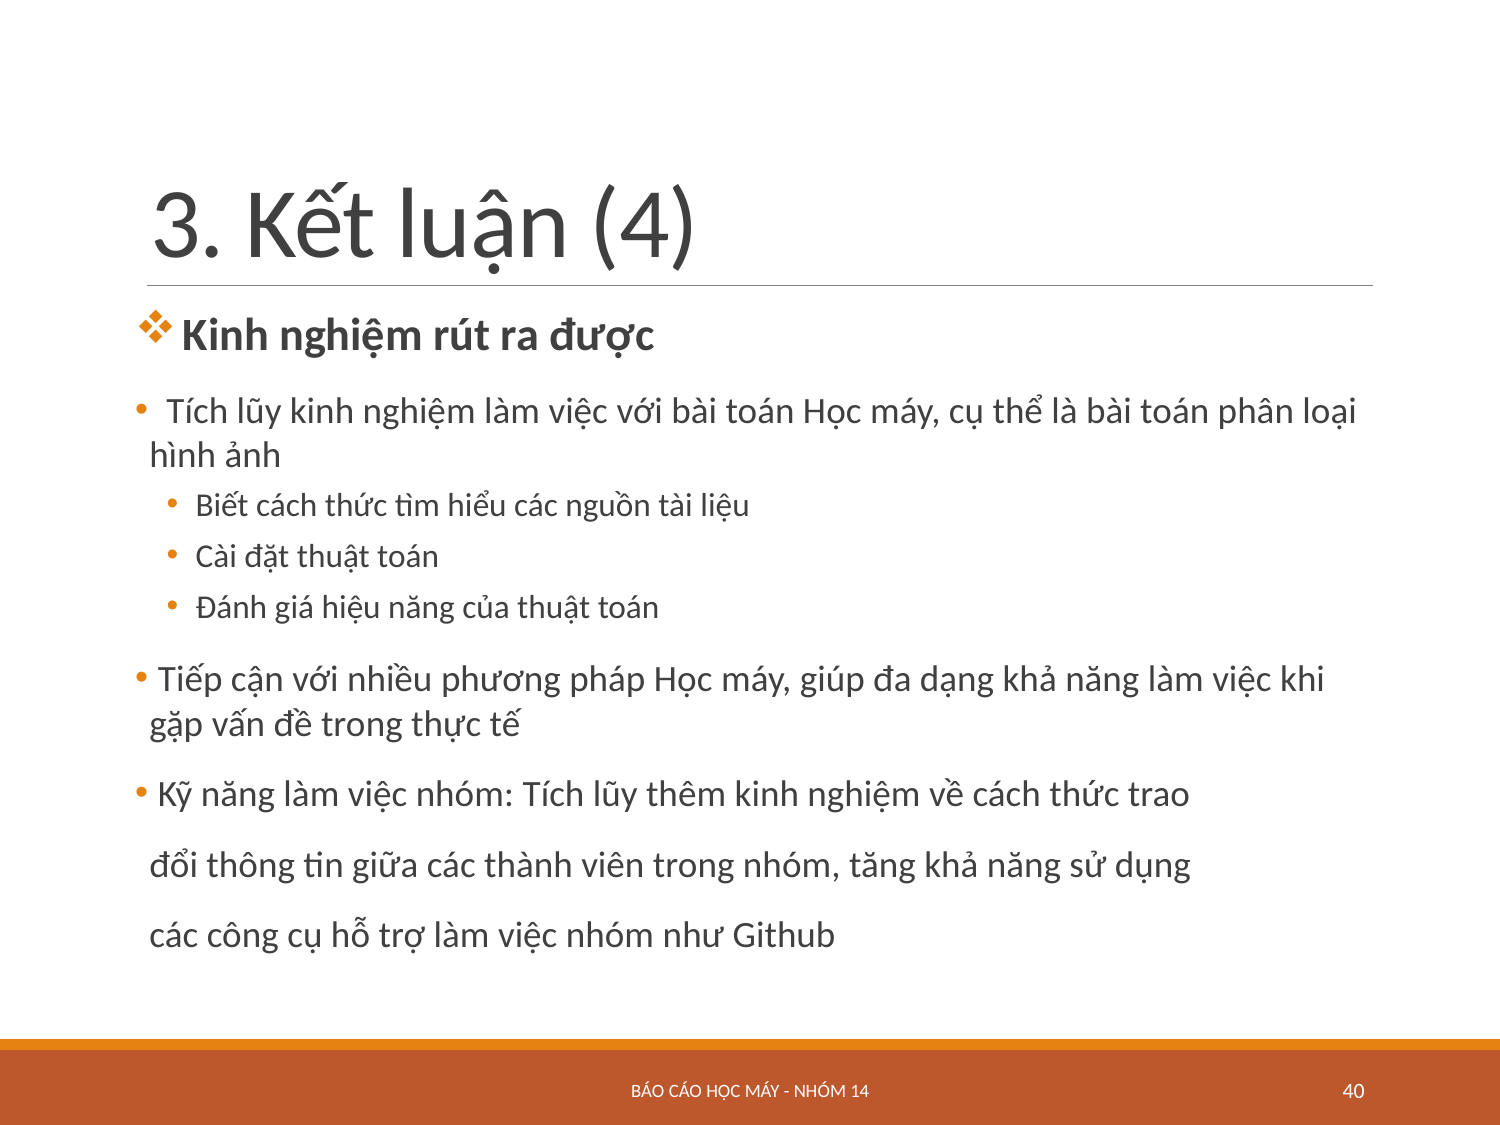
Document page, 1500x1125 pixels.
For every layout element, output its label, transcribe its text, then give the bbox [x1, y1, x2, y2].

footer BÁO CÁO HỌC MÁY - NHÓM 14 [453, 1059, 1047, 1120]
slide_number 40 [1218, 1059, 1380, 1120]
title 3. Kết luận (4) [135, 47, 1373, 285]
list Kinh nghiệm rút ra được Tích lũy kinh nghiệm làm việc với bài toán Học máy, cụ thể là bài toán phân loại hình ảnh Biết cách thức tìm hiểu các nguồn tài liệu Cài đặt thuật toán Đánh giá hiệu năng của thuật toán Tiếp cận với nhiều phương pháp Học máy, giúp đa dạng khả năng làm việc khi gặp vấn đề trong thực tế Kỹ năng làm việc nhóm: Tích lũy thêm kinh nghiệm về cách thức trao đổi thông tin giữa các thành viên trong nhóm, tăng khả năng sử dụng các công cụ hỗ trợ làm việc nhóm như Github [135, 302, 1373, 963]
